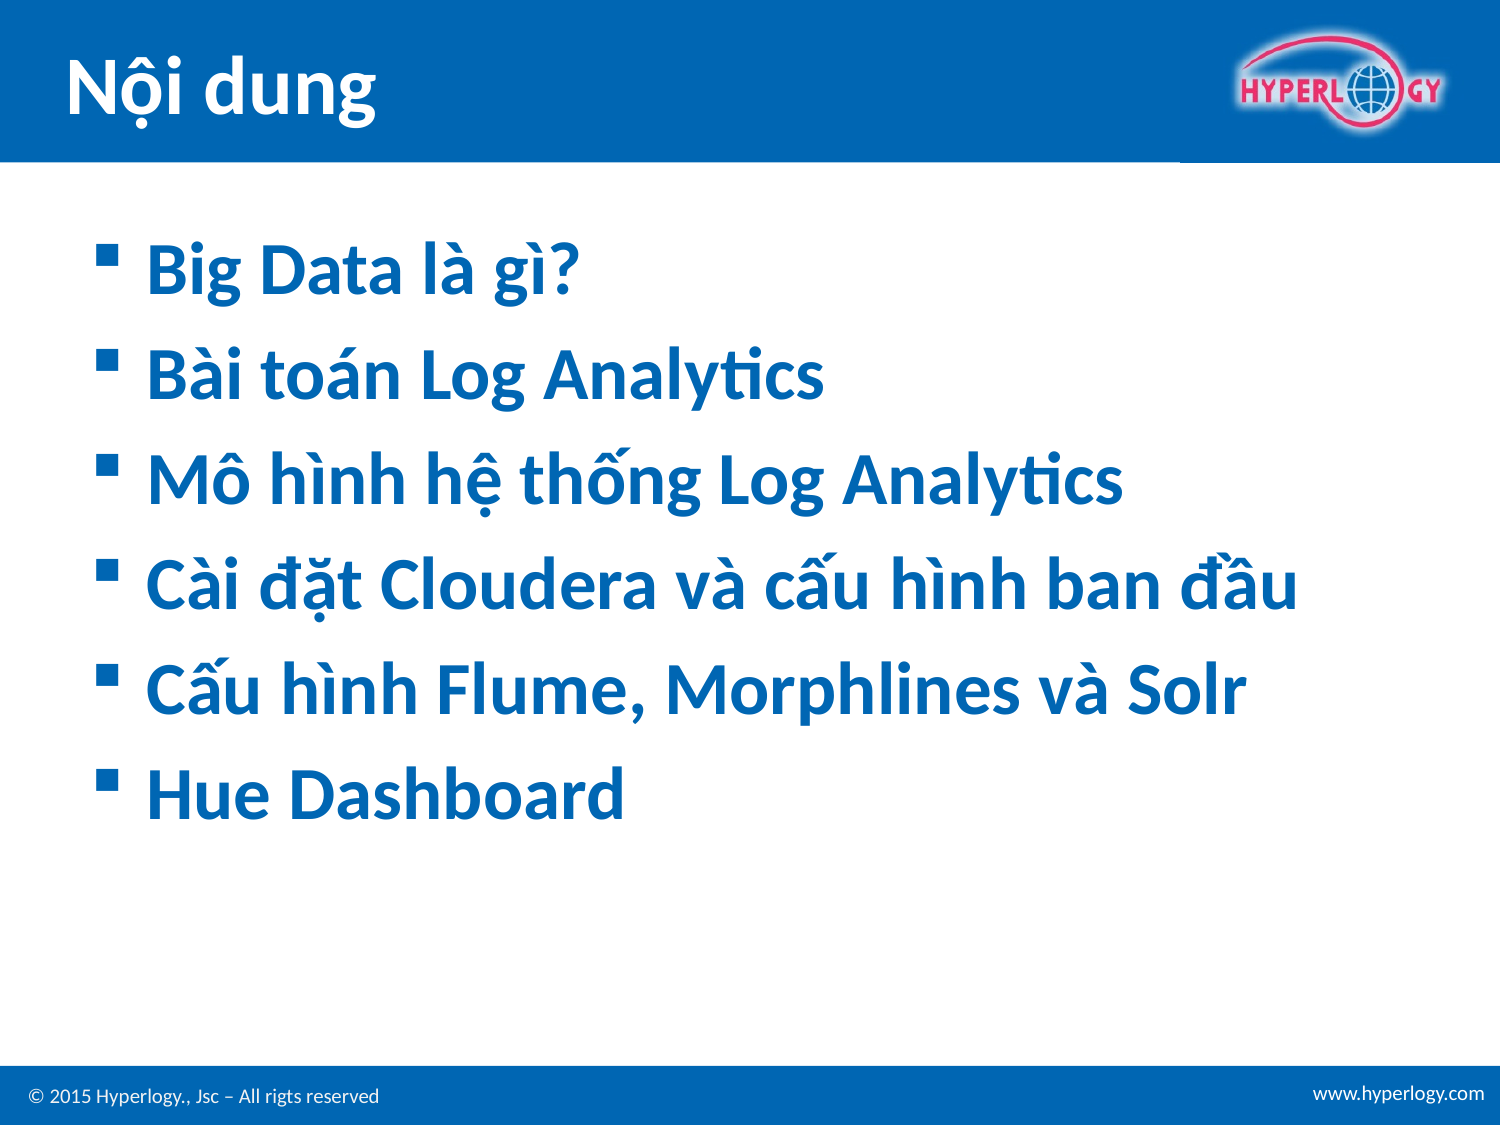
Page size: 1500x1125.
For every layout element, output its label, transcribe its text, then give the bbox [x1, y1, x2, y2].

picture [1225, 0, 1500, 163]
slide_number © 2015 Hyperlogy., Jsc – All rigts reserved [12, 1065, 563, 1125]
title Nội dung [50, 0, 1225, 163]
list Big Data là gì? Bài toán Log Analytics Mô hình hệ thống Log Analytics Cài đặt Cloudera và cấu hình ban đầu Cấu hình Flume, Morphlines và Solr Hue Dashboard [75, 212, 1425, 1038]
